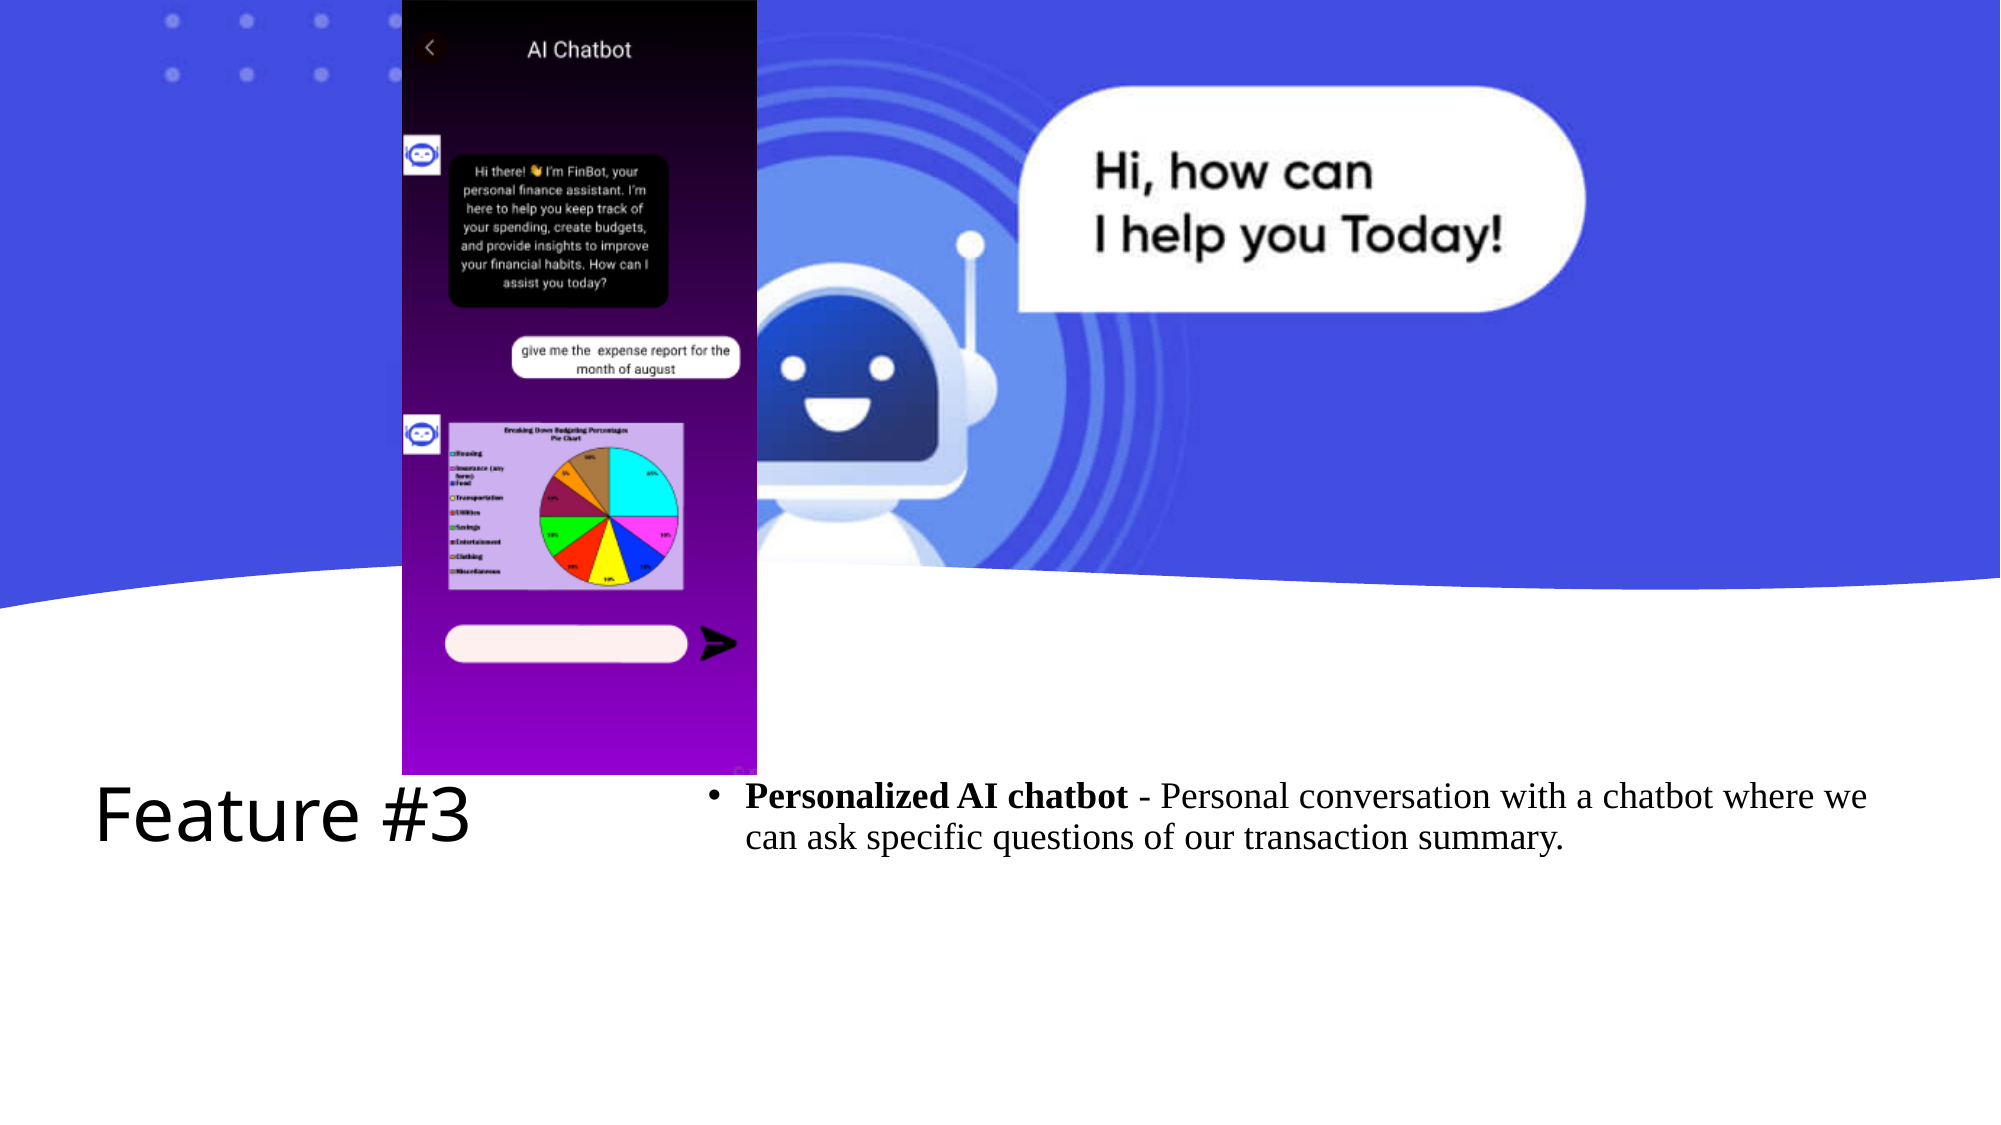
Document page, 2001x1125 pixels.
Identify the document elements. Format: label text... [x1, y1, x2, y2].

title Feature #3 [78, 615, 619, 1018]
list Personalized AI chatbot - Personal conversation with a chatbot where we can ask specific questions of our transaction summary. [692, 615, 1921, 1018]
picture [0, 0, 2000, 775]
